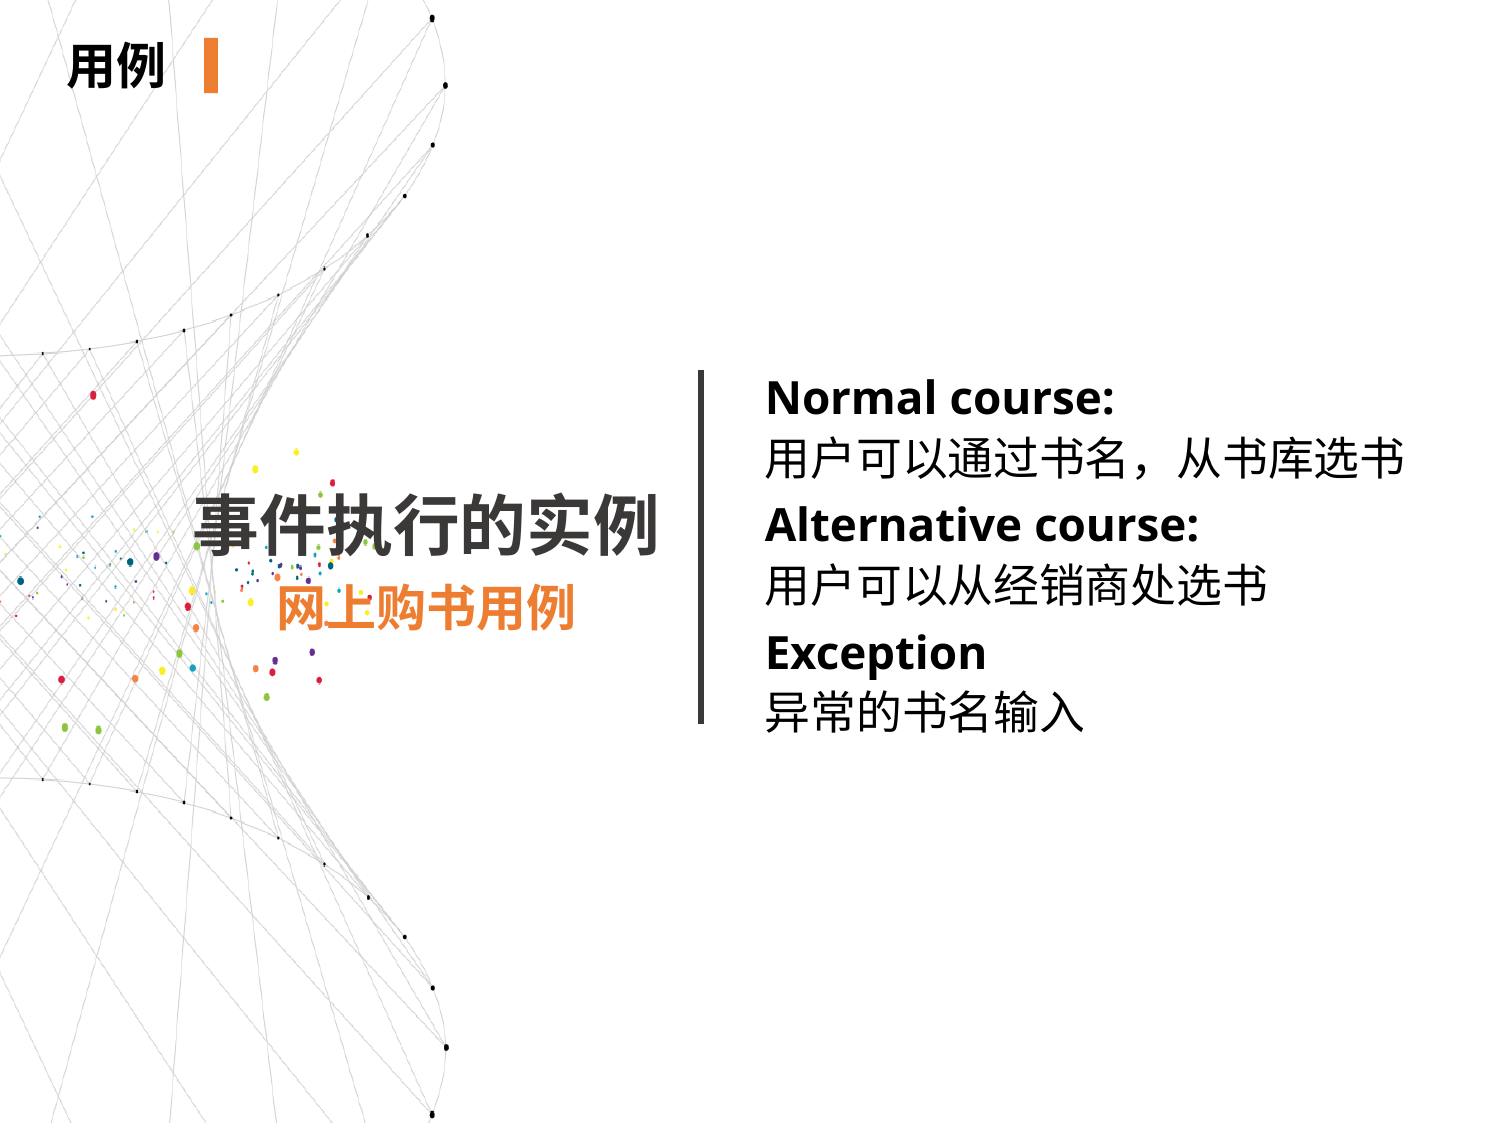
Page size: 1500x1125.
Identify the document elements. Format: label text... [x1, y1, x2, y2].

picture [0, 0, 516, 1123]
text_box 用例 [51, 27, 647, 103]
text_box Normal course: 用户可以通过书名，从书库选书 Alternative course: 用户可以从经销商处选书 Exception 异常的书名输入 [749, 355, 1500, 747]
text_box 事件执行的实例 网上购书用例 [178, 476, 676, 644]
text_box [203, 37, 219, 94]
